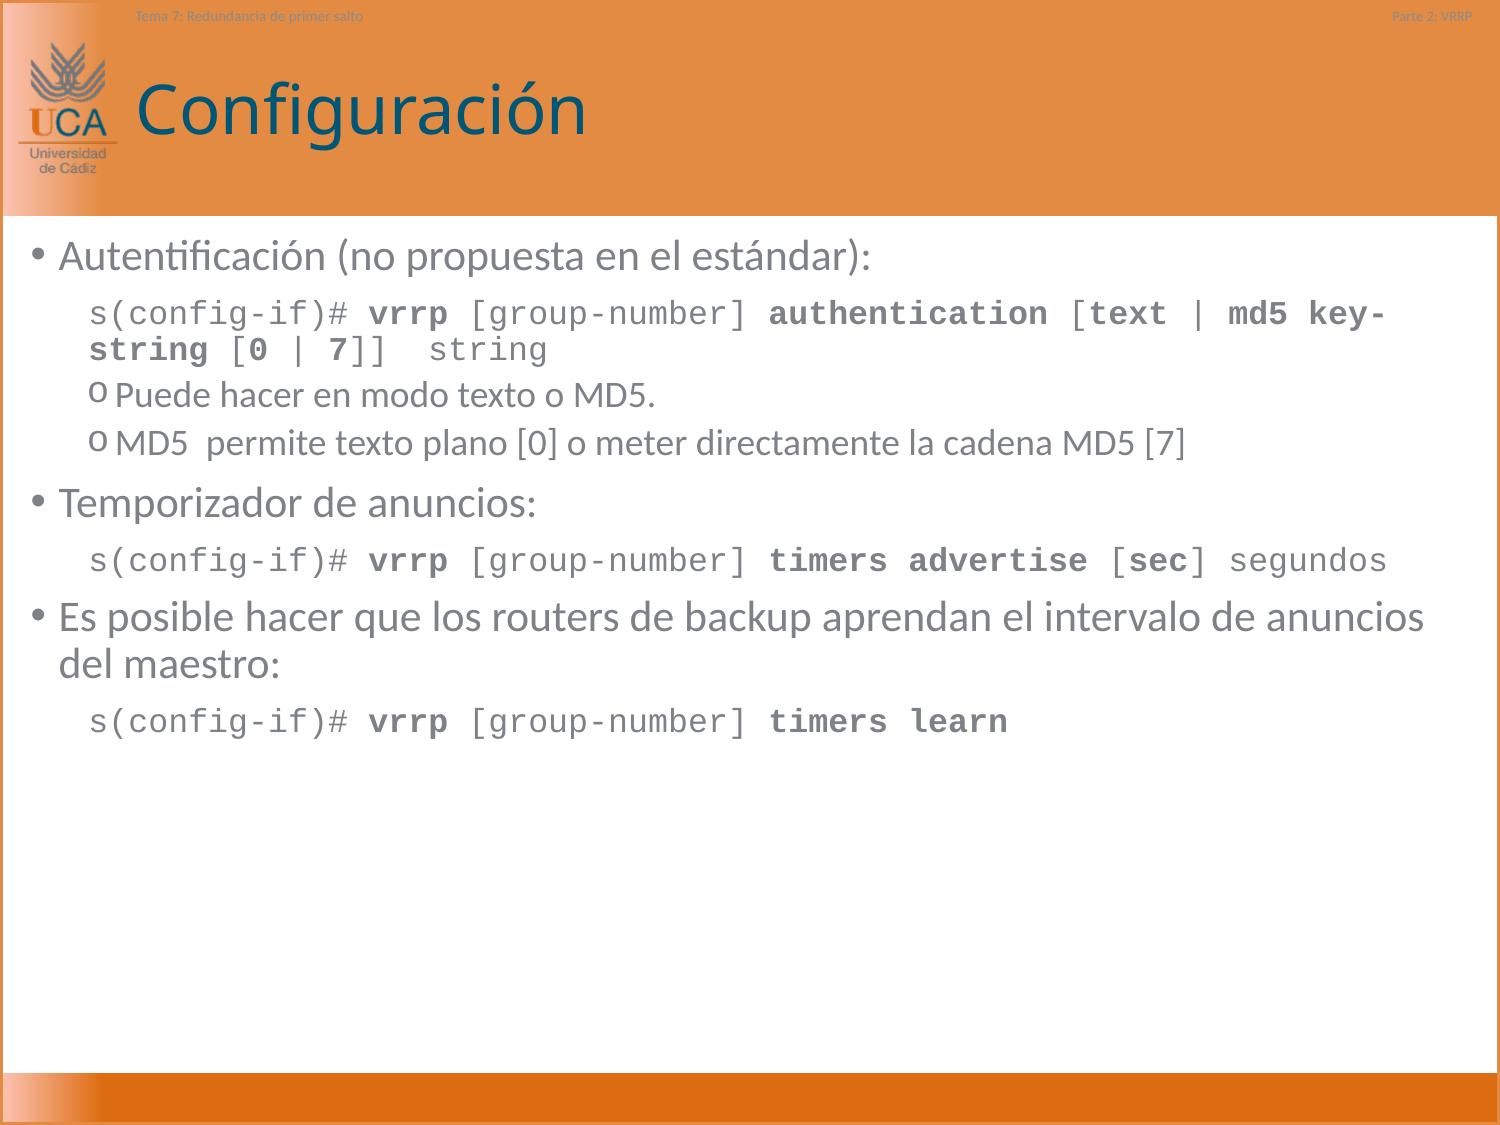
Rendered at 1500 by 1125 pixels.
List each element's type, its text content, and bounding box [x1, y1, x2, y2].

title Configuración [120, 48, 1488, 176]
list Parte 2: VRRP [841, 1, 1488, 33]
list Autentificación (no propuesta en el estándar): s(config-if)# vrrp [group-number] authentication [text | md5 key-string [0 | 7]] string Puede hacer en modo texto o MD5. MD5 permite texto plano [0] o meter directamente la cadena MD5 [7] Temporizador de anuncios: s(config-if)# vrrp [group-number] timers advertise [sec] segundos Es posible hacer que los routers de backup aprendan el intervalo de anuncios del maestro: s(config-if)# vrrp [group-number] timers learn [15, 225, 1488, 1074]
picture [15, 40, 121, 176]
list Tema 7: Redundancia de primer salto [120, 1, 831, 33]
